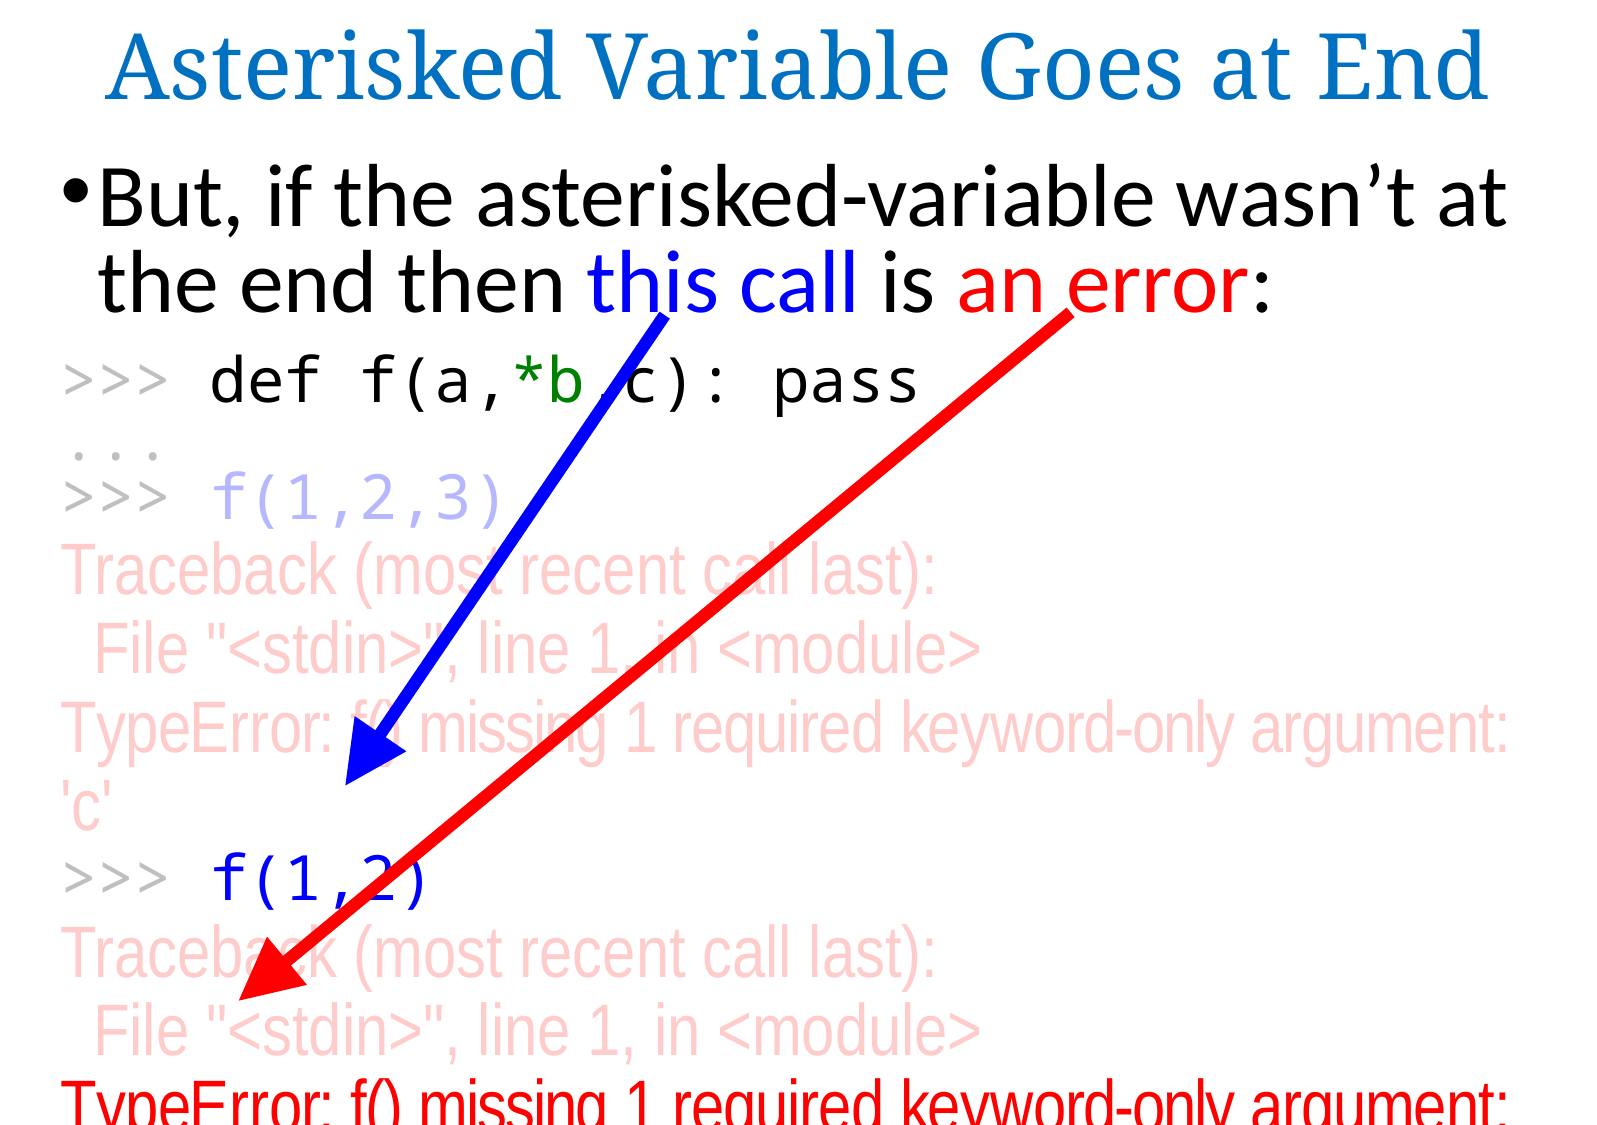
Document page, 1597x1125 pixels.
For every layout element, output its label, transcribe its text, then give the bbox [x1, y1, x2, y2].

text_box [238, 312, 1071, 1001]
text_box But, if the asterisked-variable wasn’t at the end then this call is an error: >>> def f(a,*b,c): pass ... >>> f(1,2,3) Traceback (most recent call last): File "<stdin>", line 1, in <module> TypeError: f() missing 1 required keyword-only argument: 'c' >>> f(1,2) Traceback (most recent call last): File "<stdin>", line 1, in <module> TypeError: f() missing 1 required keyword-only argument: 'c' >>> [44, 149, 1545, 1125]
text_box Asterisked Variable Goes at End [0, 0, 1597, 140]
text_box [345, 315, 665, 786]
